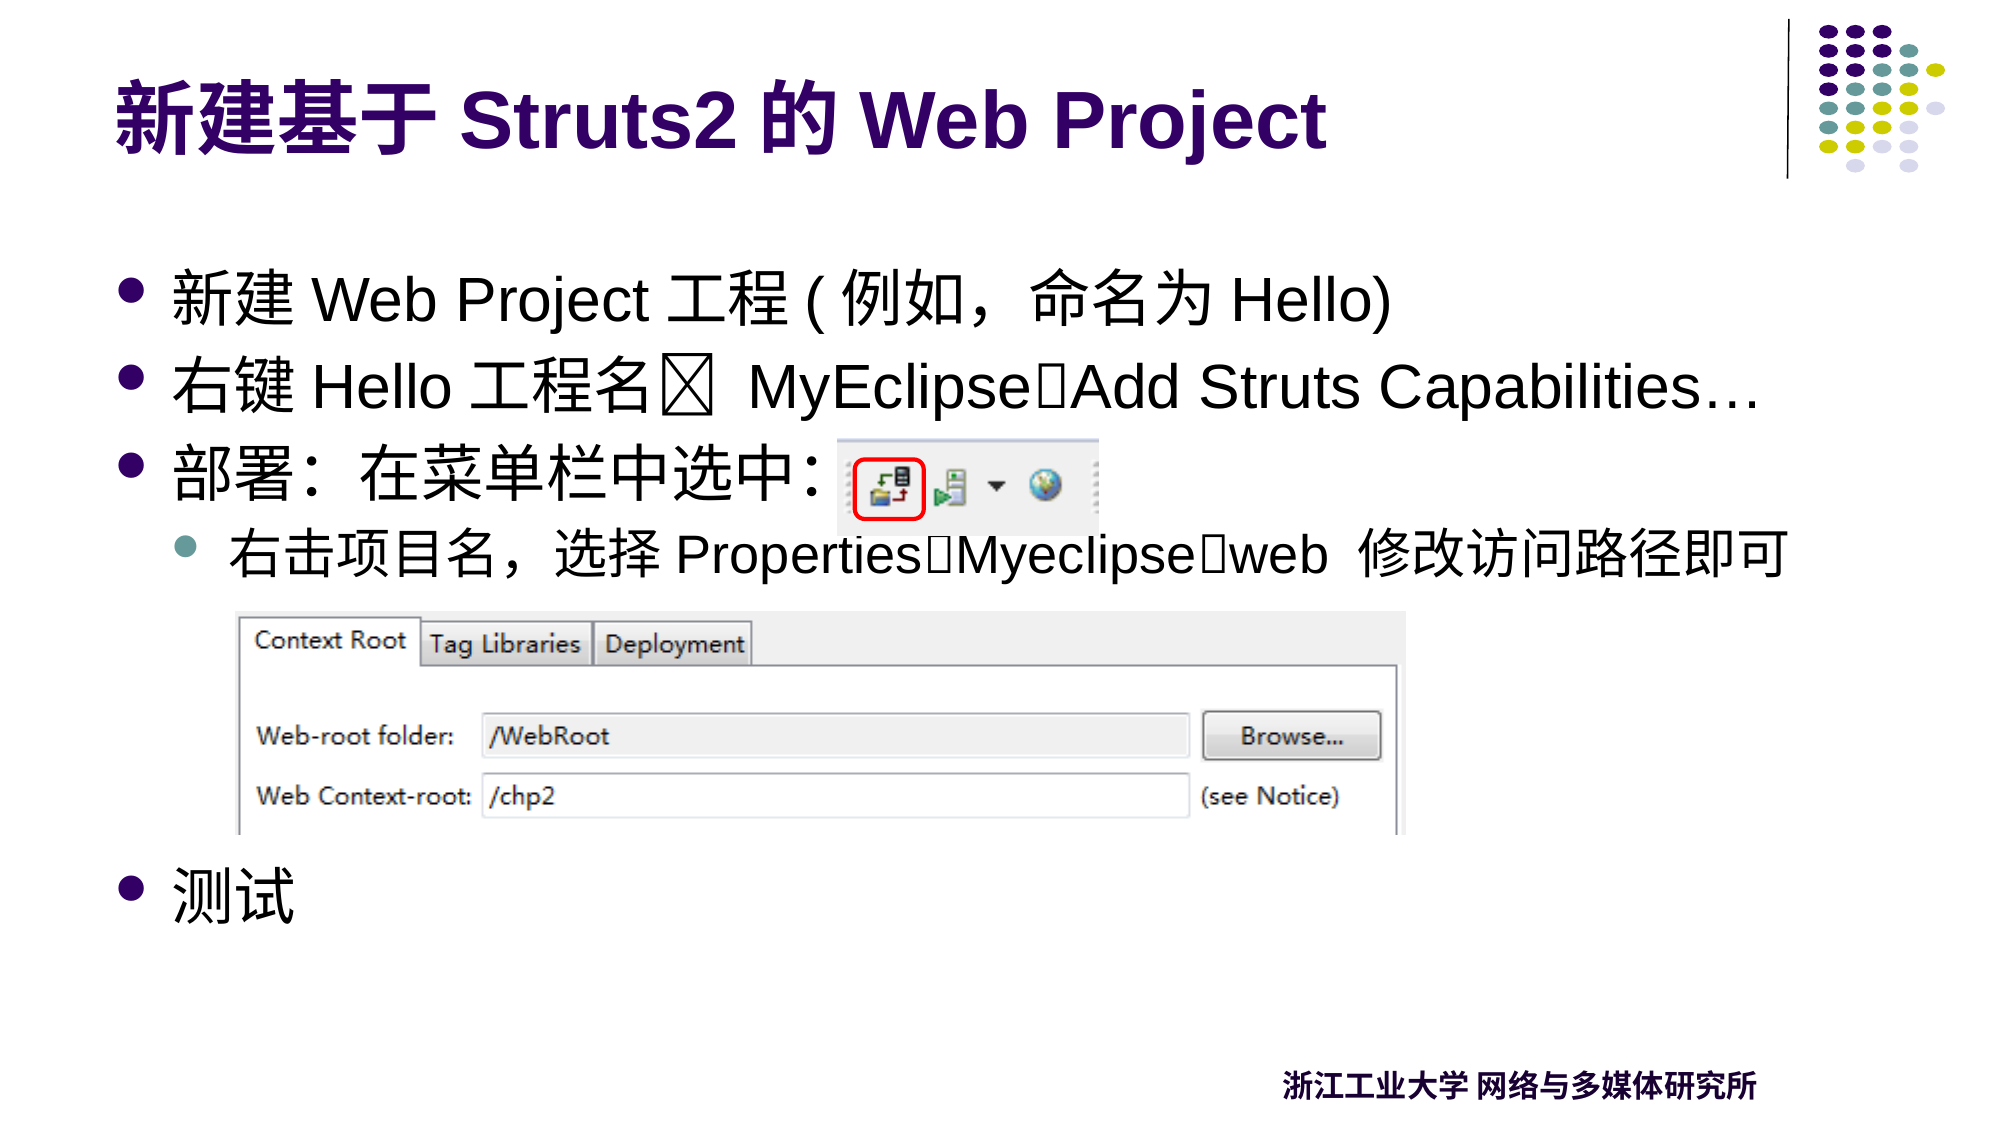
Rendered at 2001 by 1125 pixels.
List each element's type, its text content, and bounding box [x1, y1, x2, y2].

list 新建Web Project工程(例如，命名为Hello) 右键Hello工程名 MyEclipseAdd Struts Capabilities… 部署：在菜单栏中选中： 右击项目名，选择PropertiesMyeclipseweb 修改访问路径即可 测试 [99, 251, 1900, 975]
title 新建基于Struts2的Web Project [99, 20, 1772, 173]
picture [235, 611, 1406, 835]
picture [837, 438, 1099, 536]
